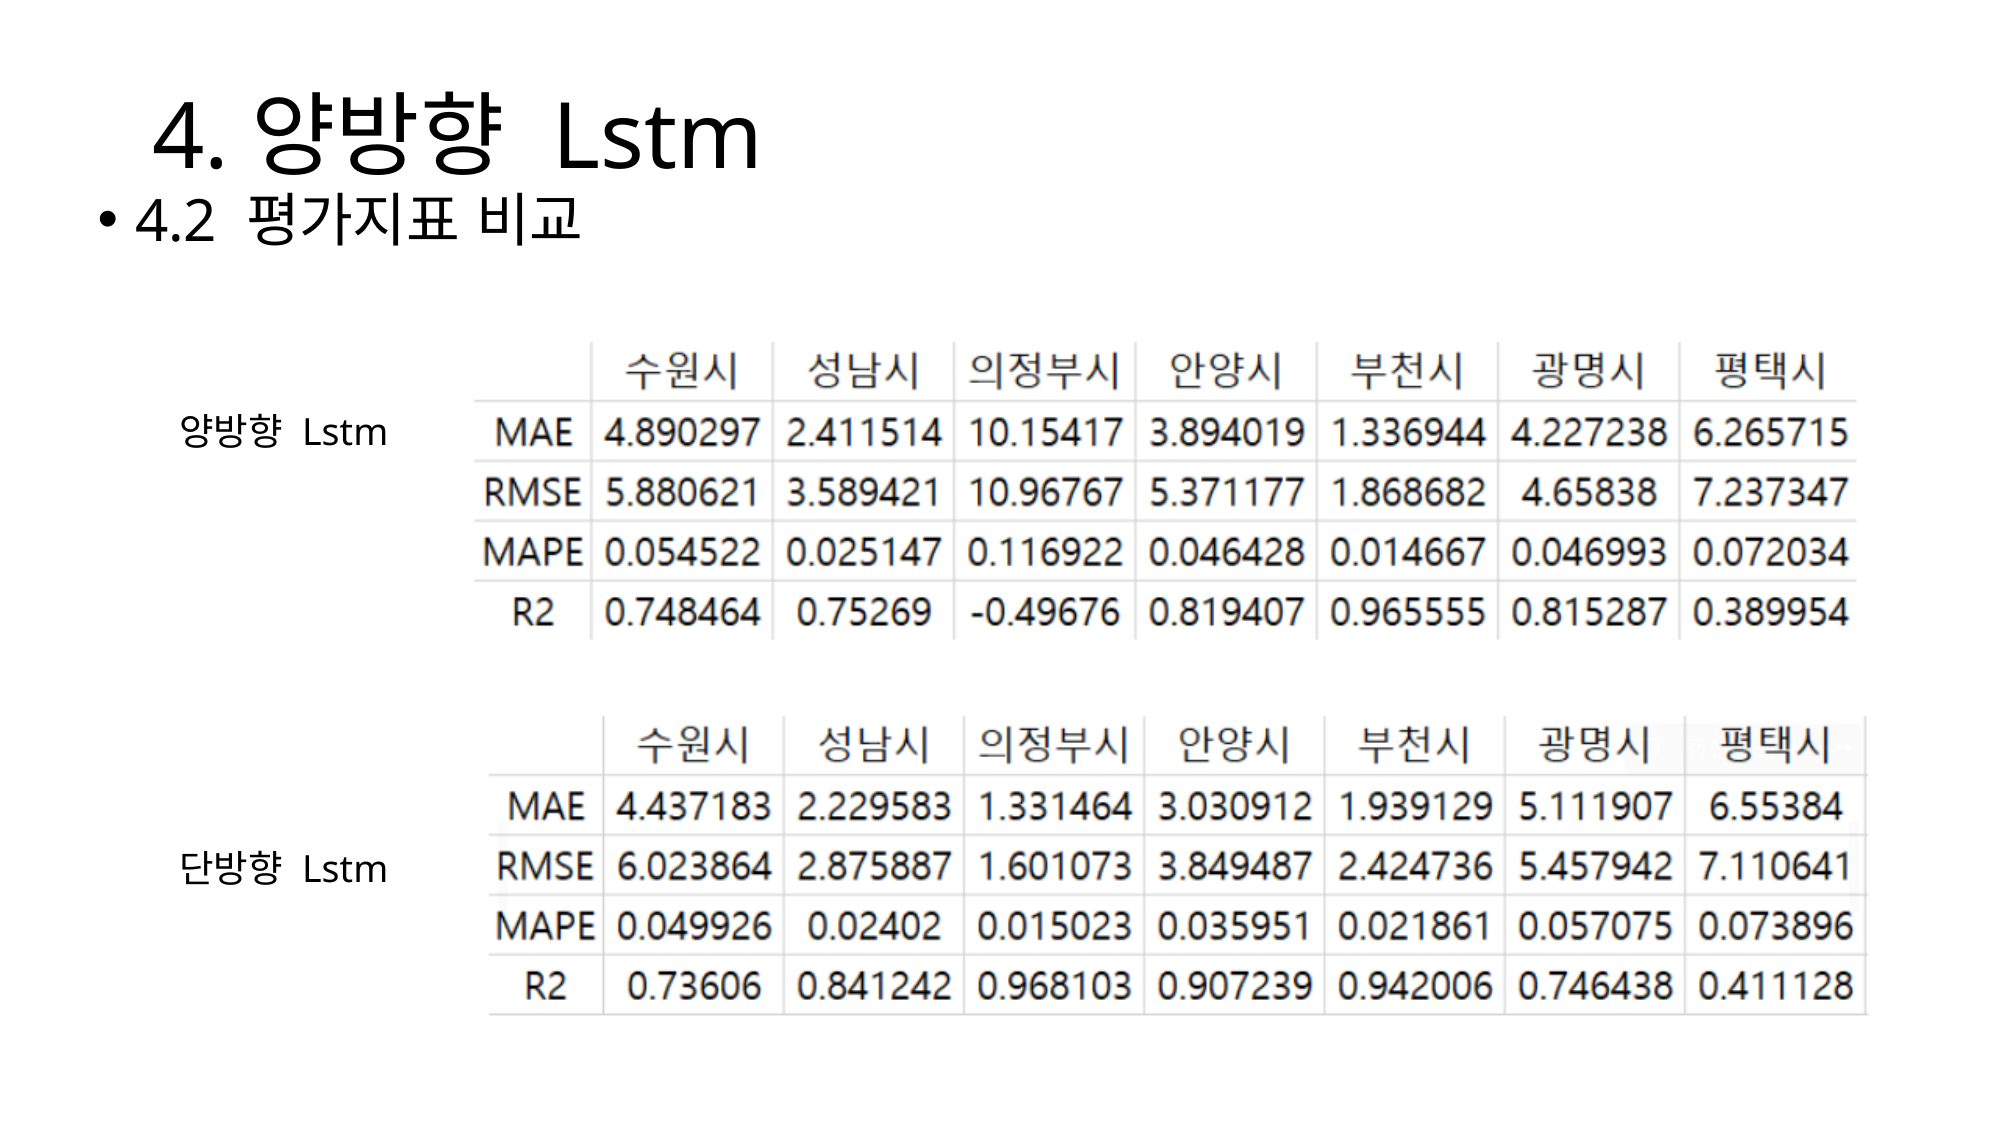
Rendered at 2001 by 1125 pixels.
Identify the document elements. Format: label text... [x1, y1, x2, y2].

picture [486, 710, 1876, 1025]
text_box 양방향 Lstm [133, 401, 434, 461]
list 4.2 평가지표 비교 [82, 183, 1860, 1009]
picture [473, 336, 1863, 643]
text_box 단방향 Lstm [133, 837, 434, 897]
title 4.양방향 Lstm [137, 0, 1863, 278]
